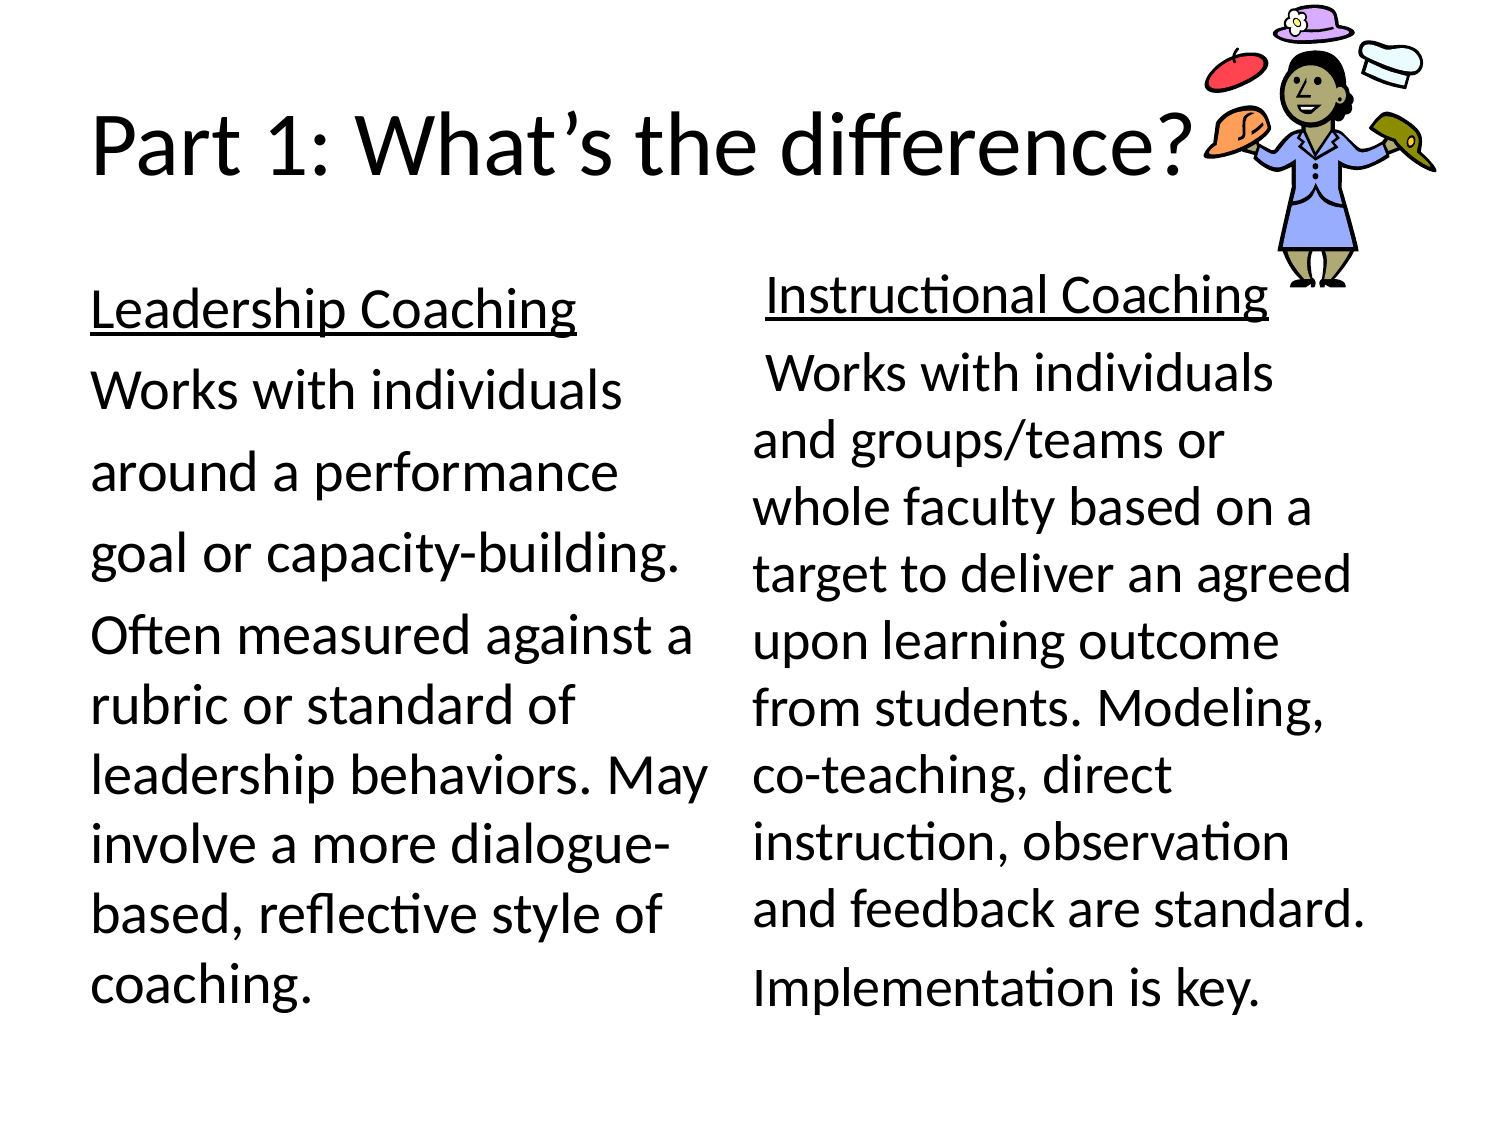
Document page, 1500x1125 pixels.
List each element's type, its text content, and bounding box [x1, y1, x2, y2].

list Instructional Coaching Works with individuals and groups/teams or whole faculty based on a target to deliver an agreed upon learning outcome from students. Modeling, co-teaching, direct instruction, observation and feedback are standard. Implementation is key. [737, 249, 1388, 1050]
list Leadership Coaching Works with individuals around a performance goal or capacity-building. Often measured against a rubric or standard of leadership behaviors. May involve a more dialogue-based, reflective style of coaching. [75, 262, 737, 1050]
title Part 1: What’s the difference? [75, 45, 1194, 233]
picture [1199, 4, 1438, 288]
